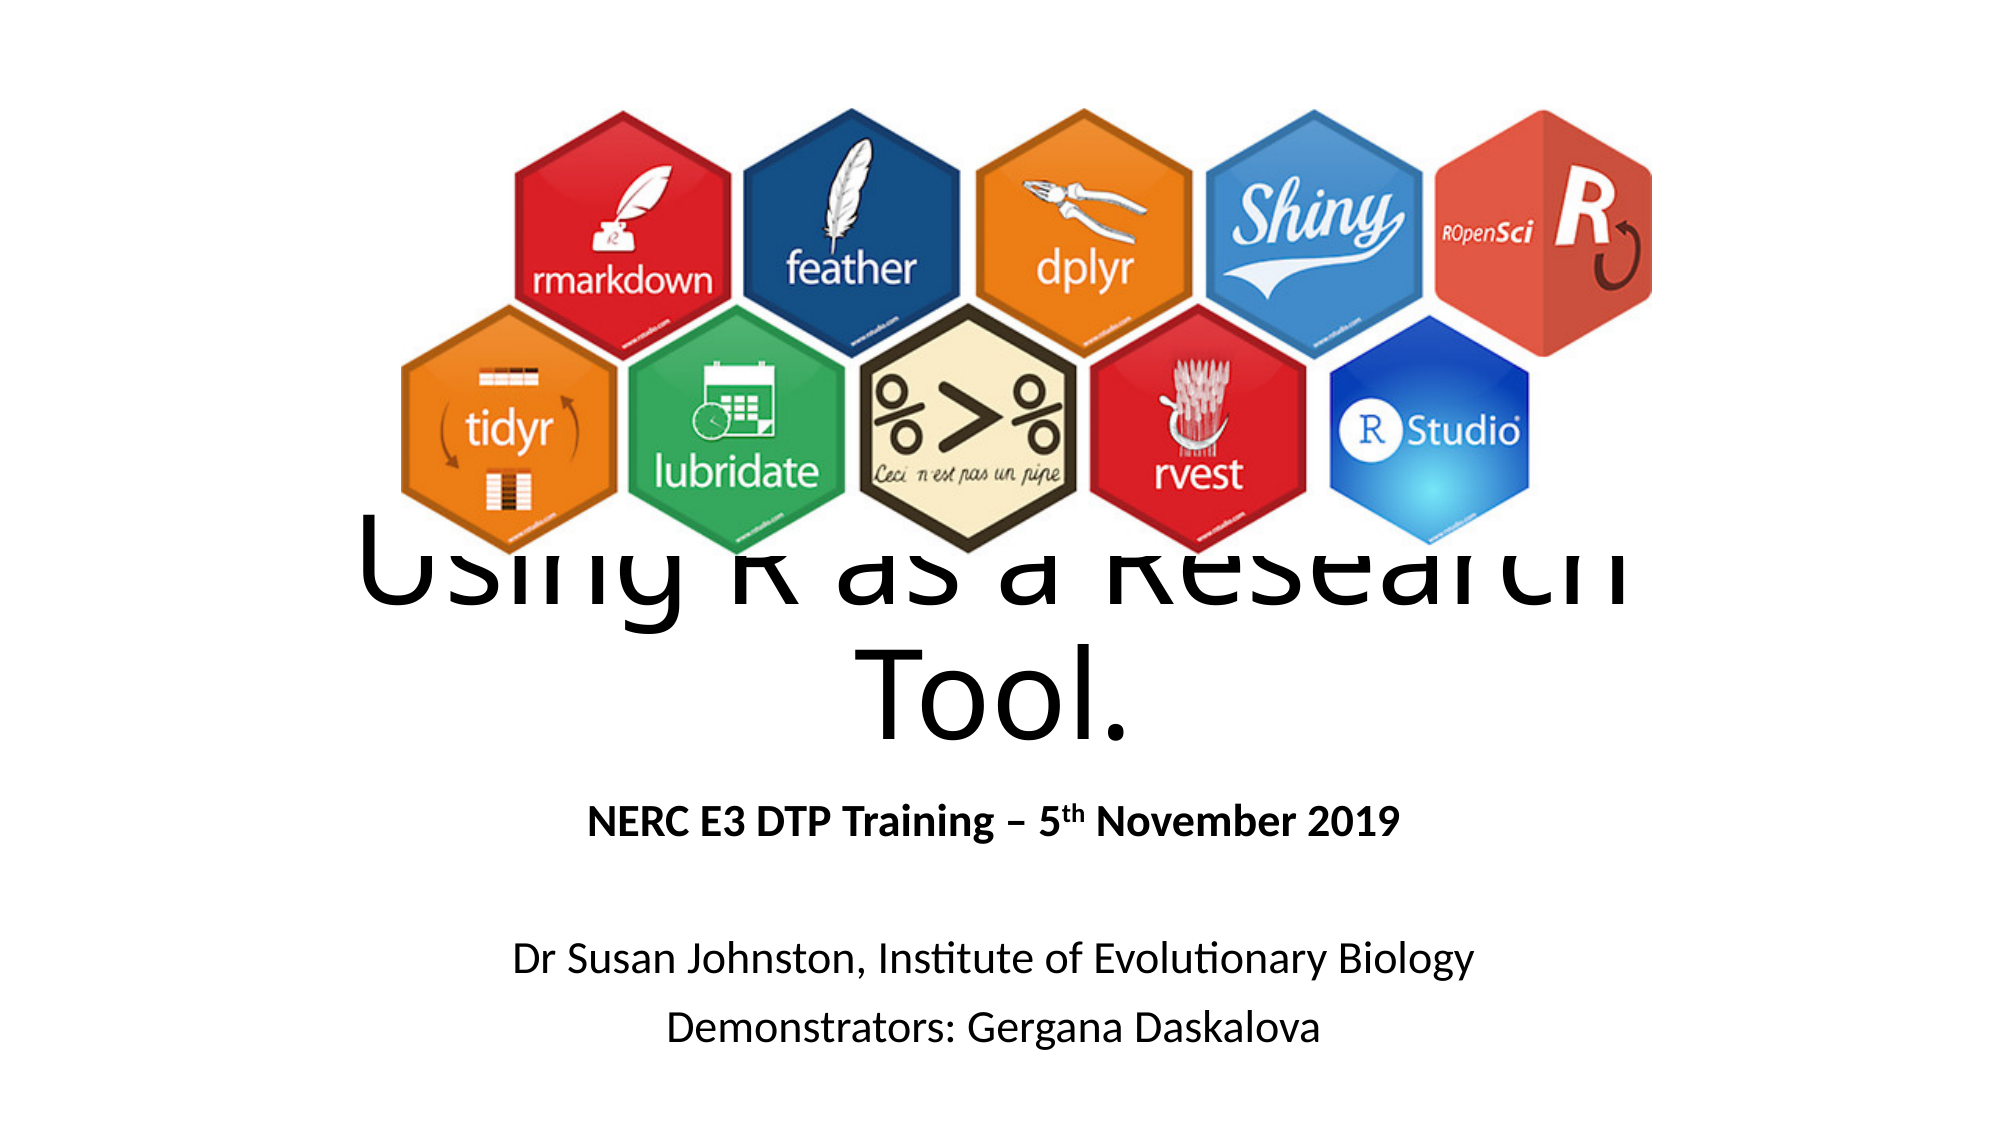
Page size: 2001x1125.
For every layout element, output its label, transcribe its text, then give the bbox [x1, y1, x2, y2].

subtitle NERC E3 DTP Training – 5th November 2019 Dr Susan Johnston, Institute of Evolutionary Biology Demonstrators: Gergana Daskalova [243, 788, 1744, 1061]
title Using R as a Research Tool. [243, 382, 1744, 774]
picture [401, 108, 1652, 556]
